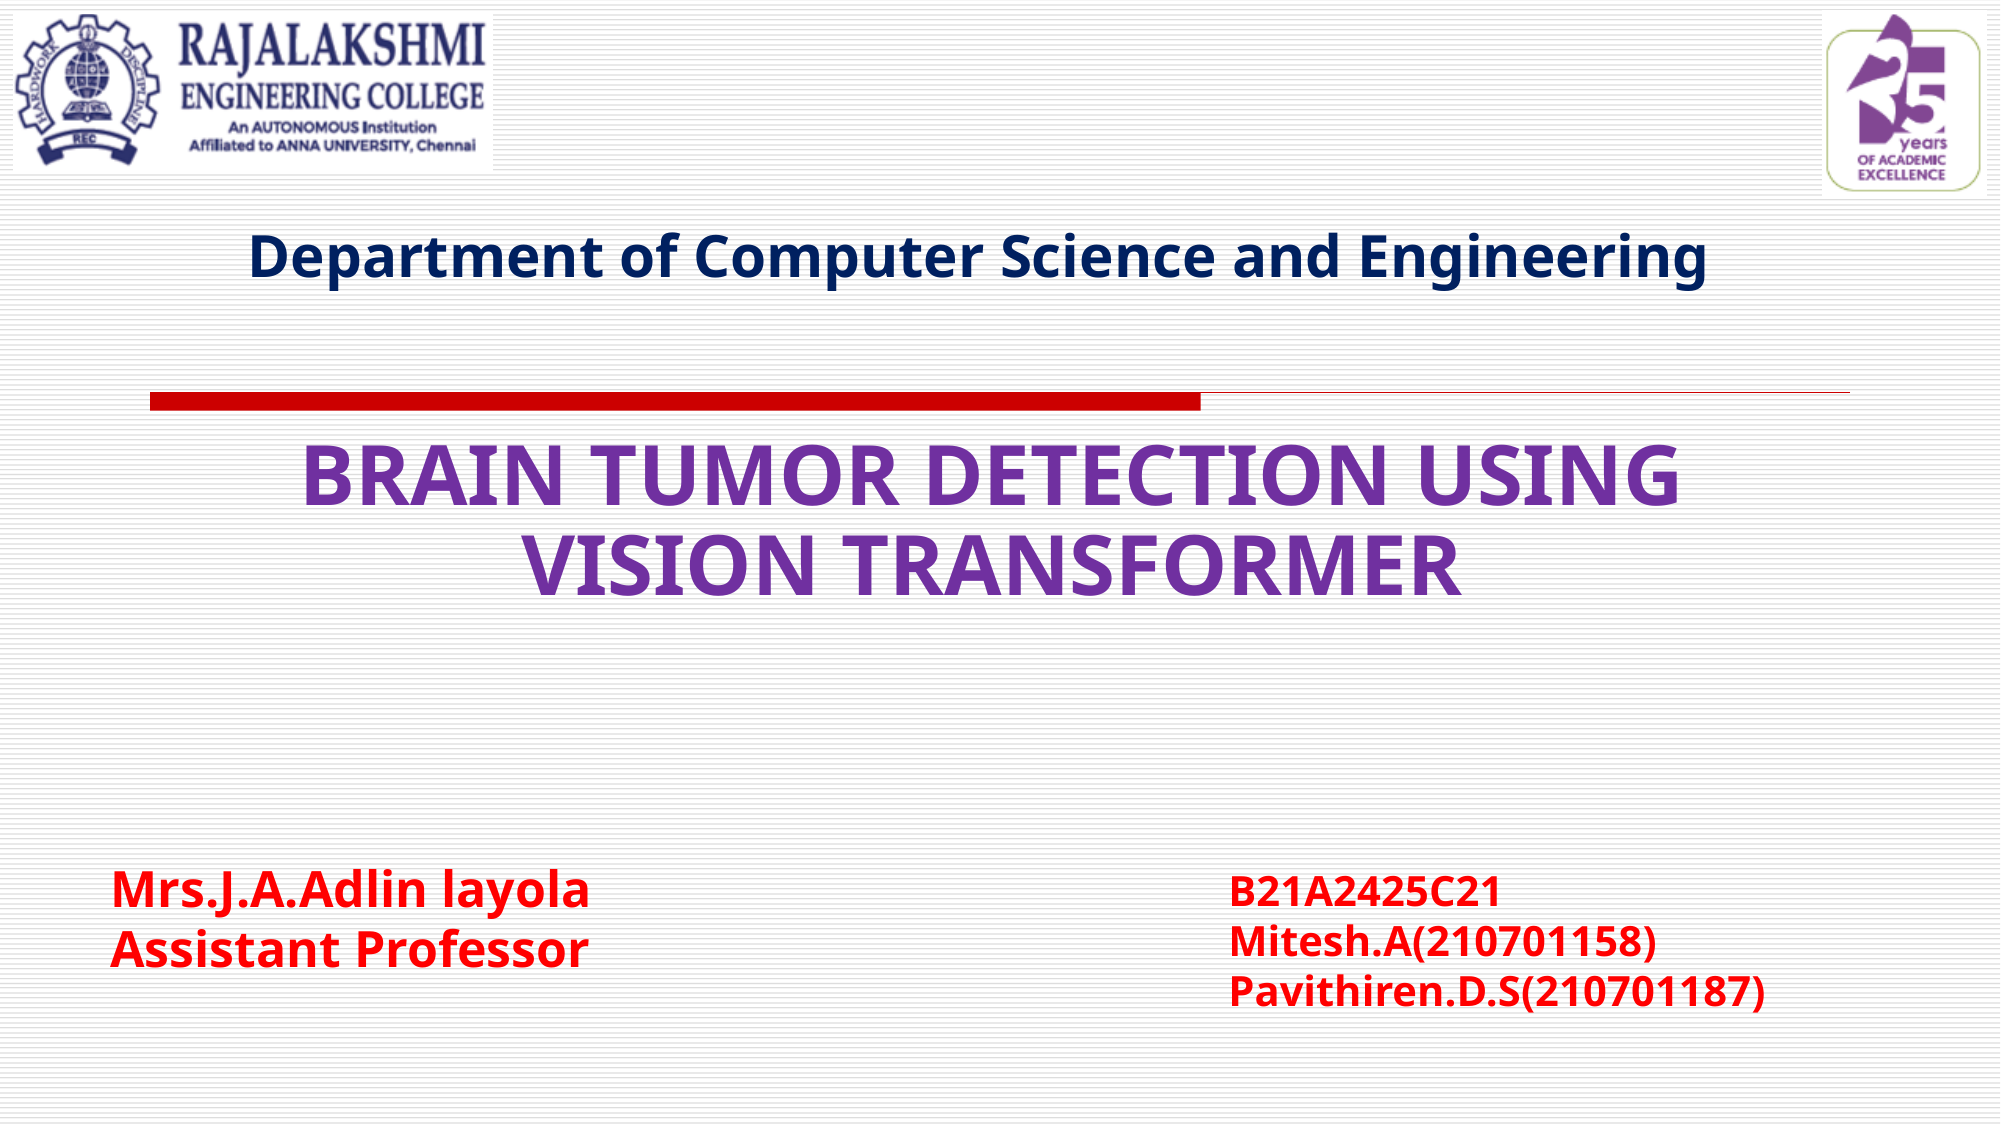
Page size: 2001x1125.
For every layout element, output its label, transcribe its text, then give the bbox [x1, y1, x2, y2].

picture [0, 0, 2001, 1125]
text_box Department of Computer Science and Engineering [116, 199, 1842, 318]
text_box BRAIN TUMOR DETECTION USING VISION TRANSFORMER [129, 415, 1855, 633]
text_box Mrs.J.A.Adlin layola Assistant Professor [95, 850, 721, 1046]
text_box B21A2425C21 Mitesh.A(210701158) Pavithiren.D.S(210701187) [1213, 857, 1949, 1073]
